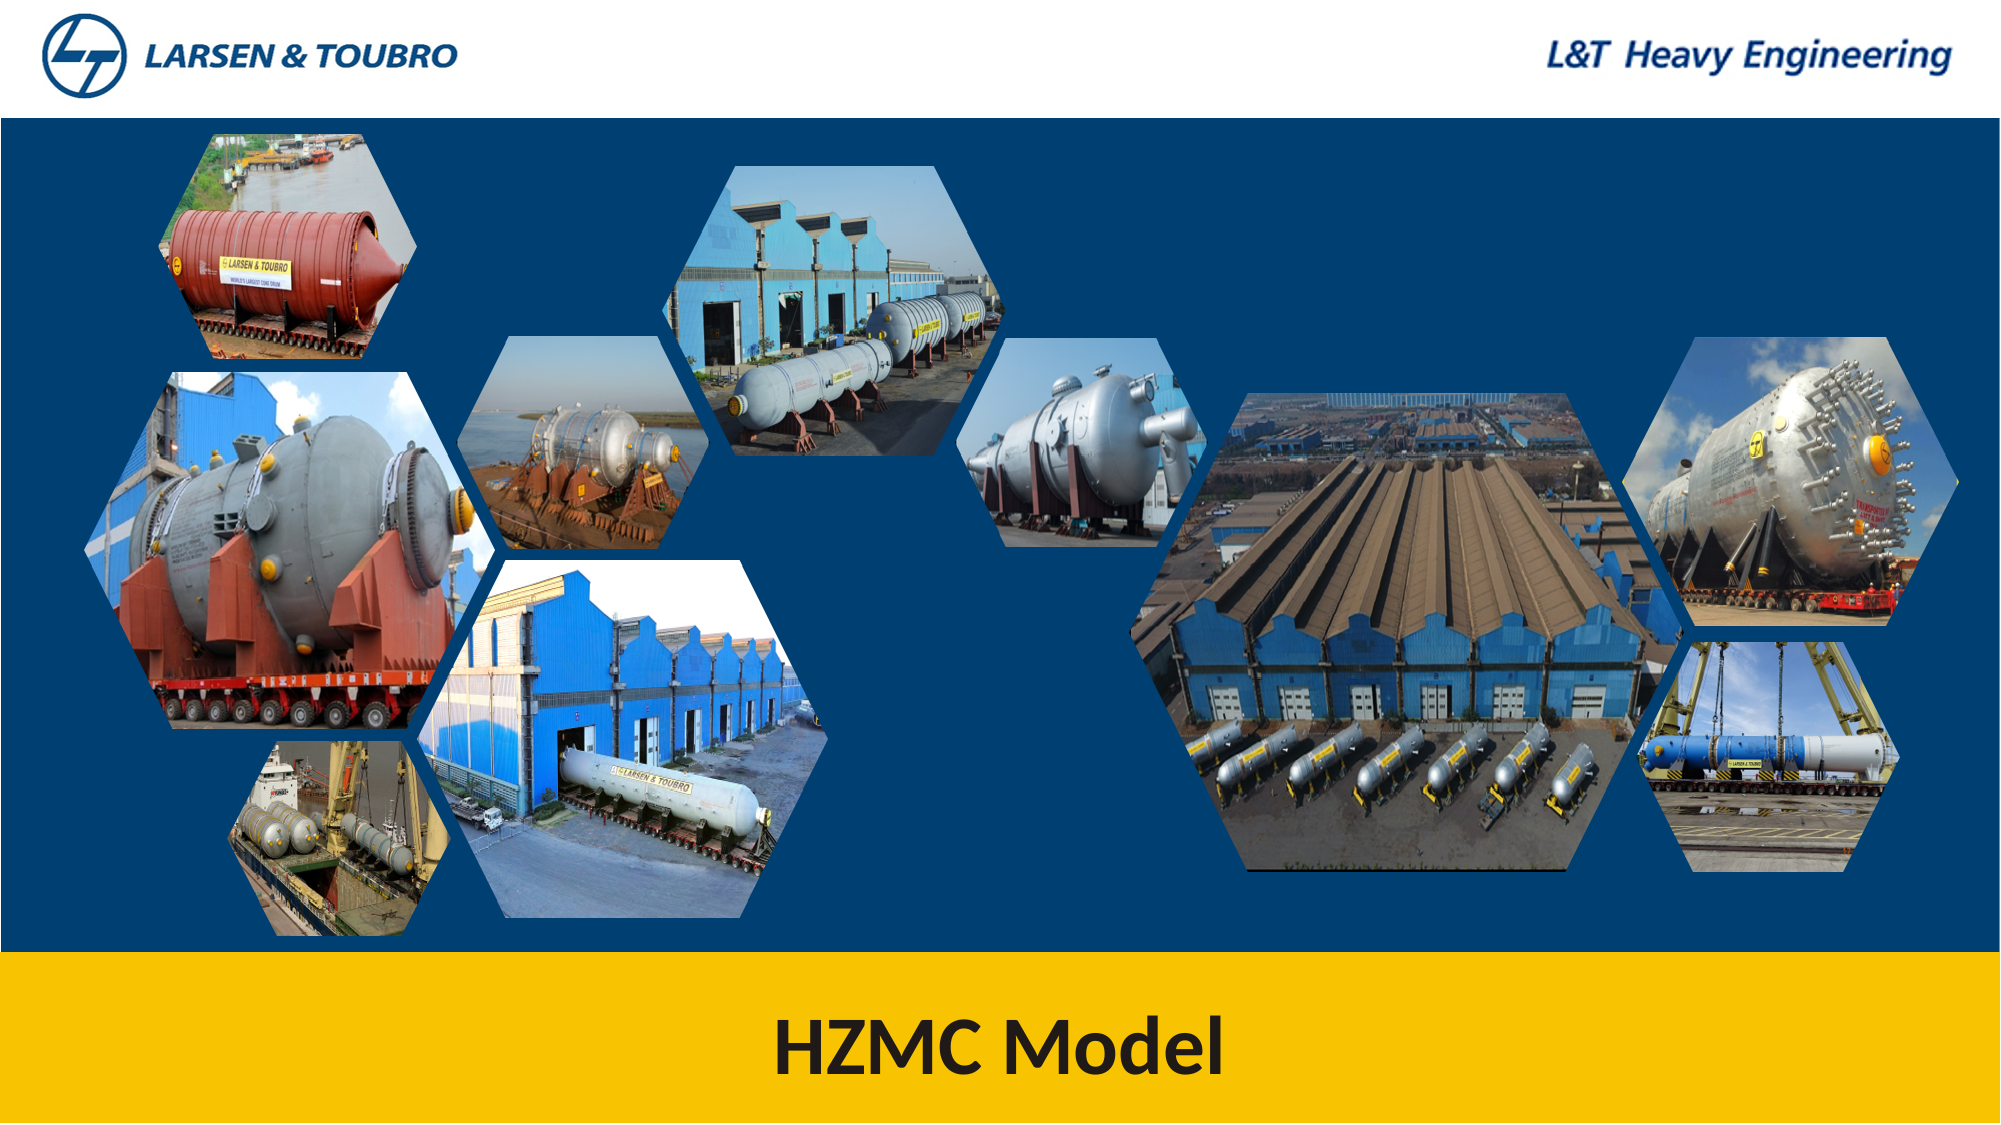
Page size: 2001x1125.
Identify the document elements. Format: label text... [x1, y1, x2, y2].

picture [0, 9, 2000, 983]
picture [0, 1099, 2000, 1125]
text_box HZMC Model [0, 983, 2000, 1099]
